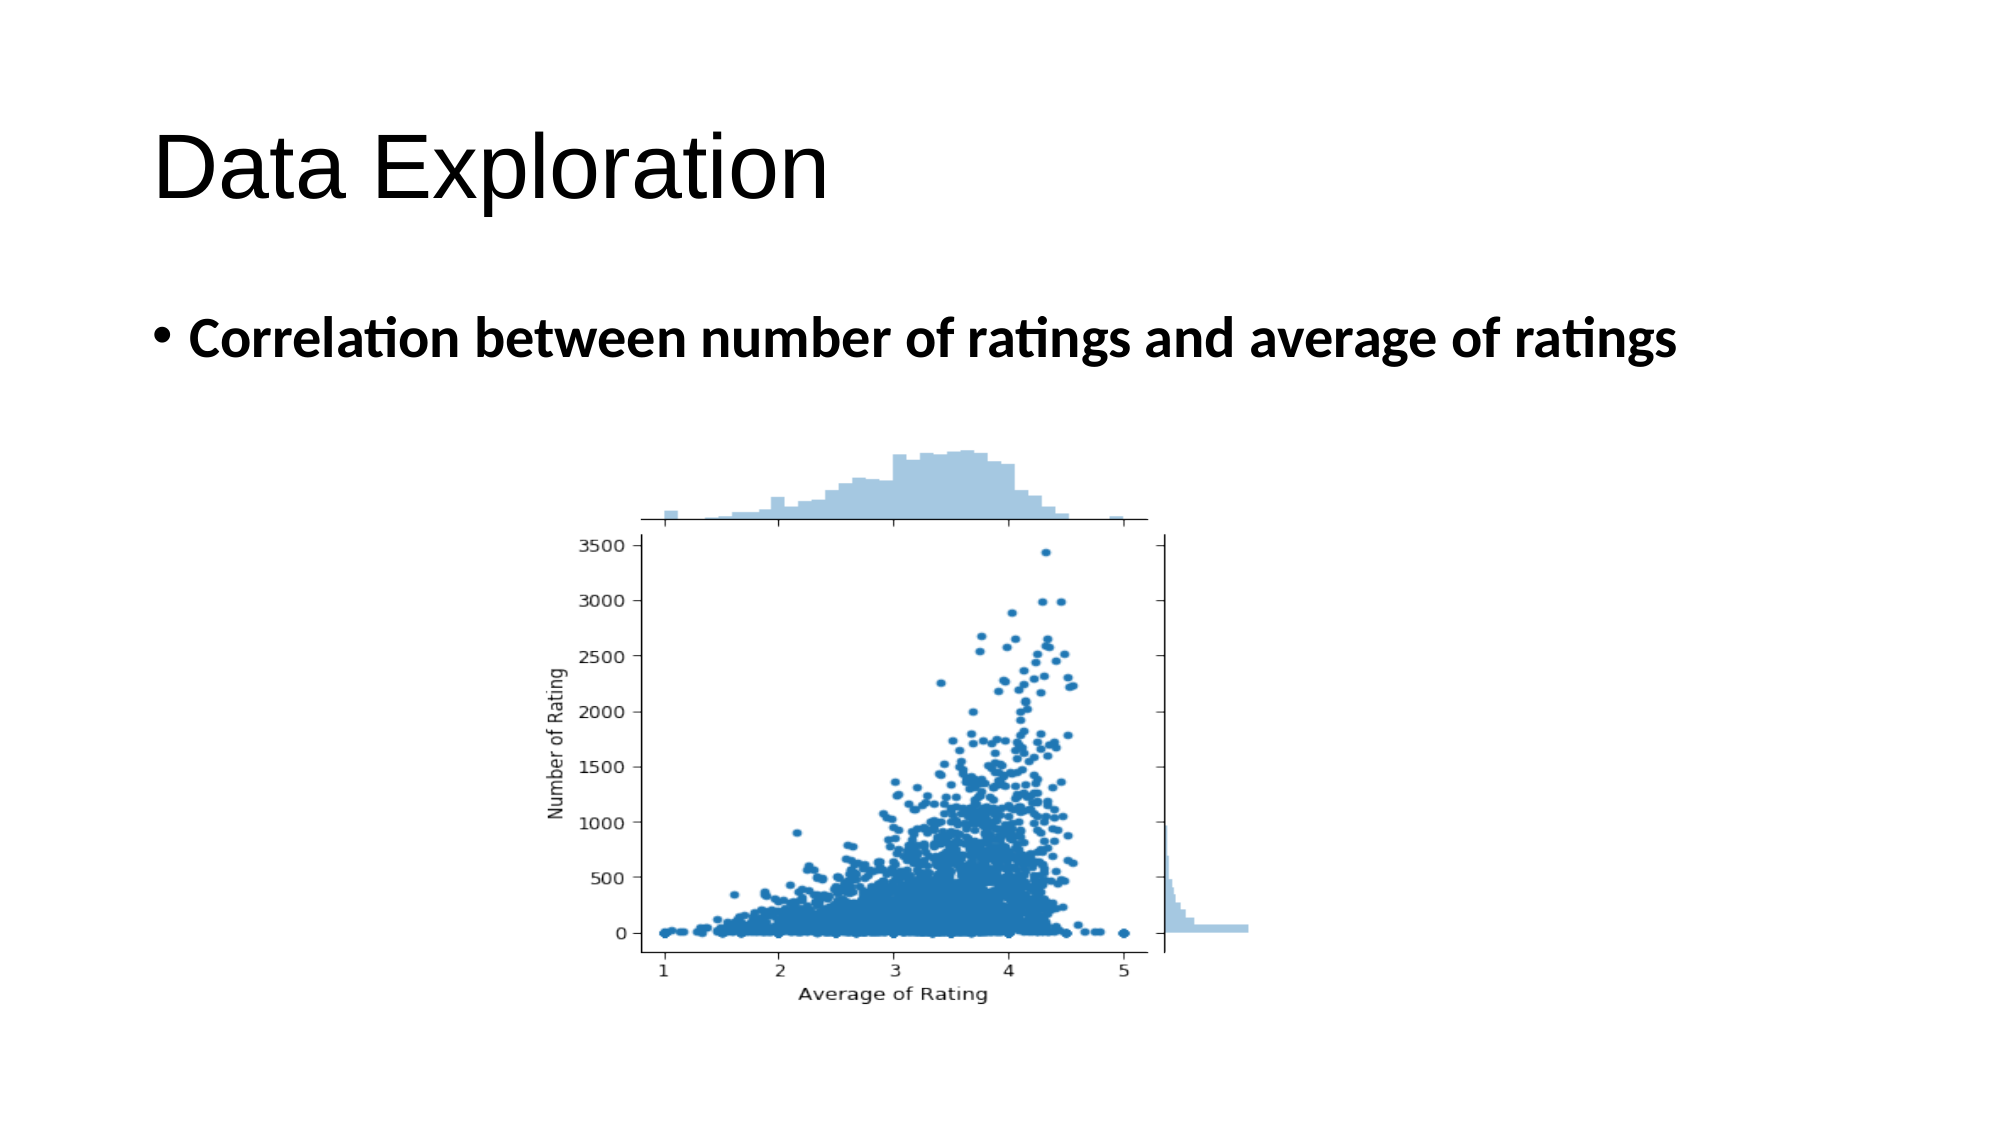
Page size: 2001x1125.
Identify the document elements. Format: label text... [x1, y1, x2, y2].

picture [536, 438, 1264, 1014]
title Data Exploration [137, 59, 1863, 278]
list Correlation between number of ratings and average of ratings [137, 299, 1863, 1014]
